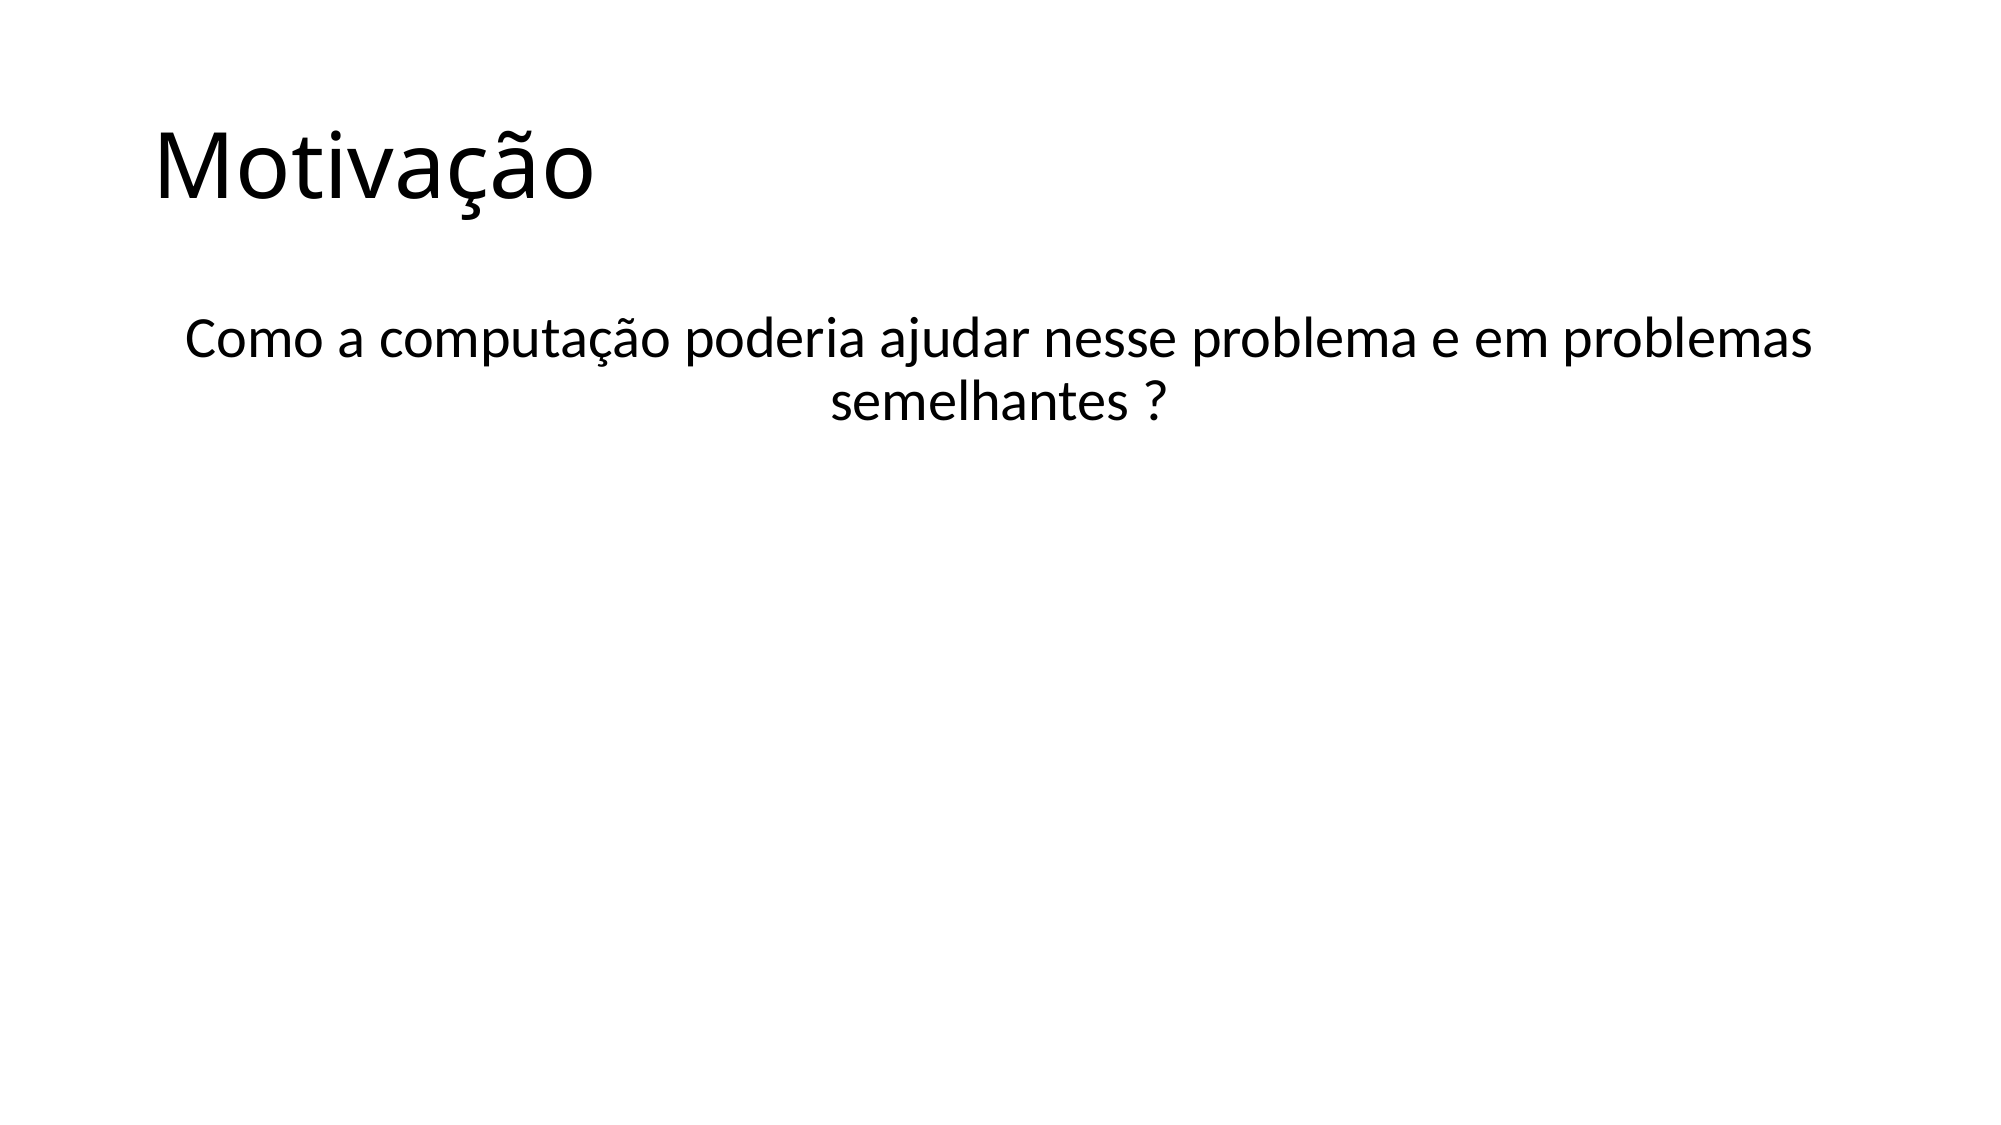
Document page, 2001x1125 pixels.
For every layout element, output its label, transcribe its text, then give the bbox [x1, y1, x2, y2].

title Motivação [137, 59, 1863, 278]
list Como a computação poderia ajudar nesse problema e em problemas semelhantes ? [137, 299, 1863, 1014]
